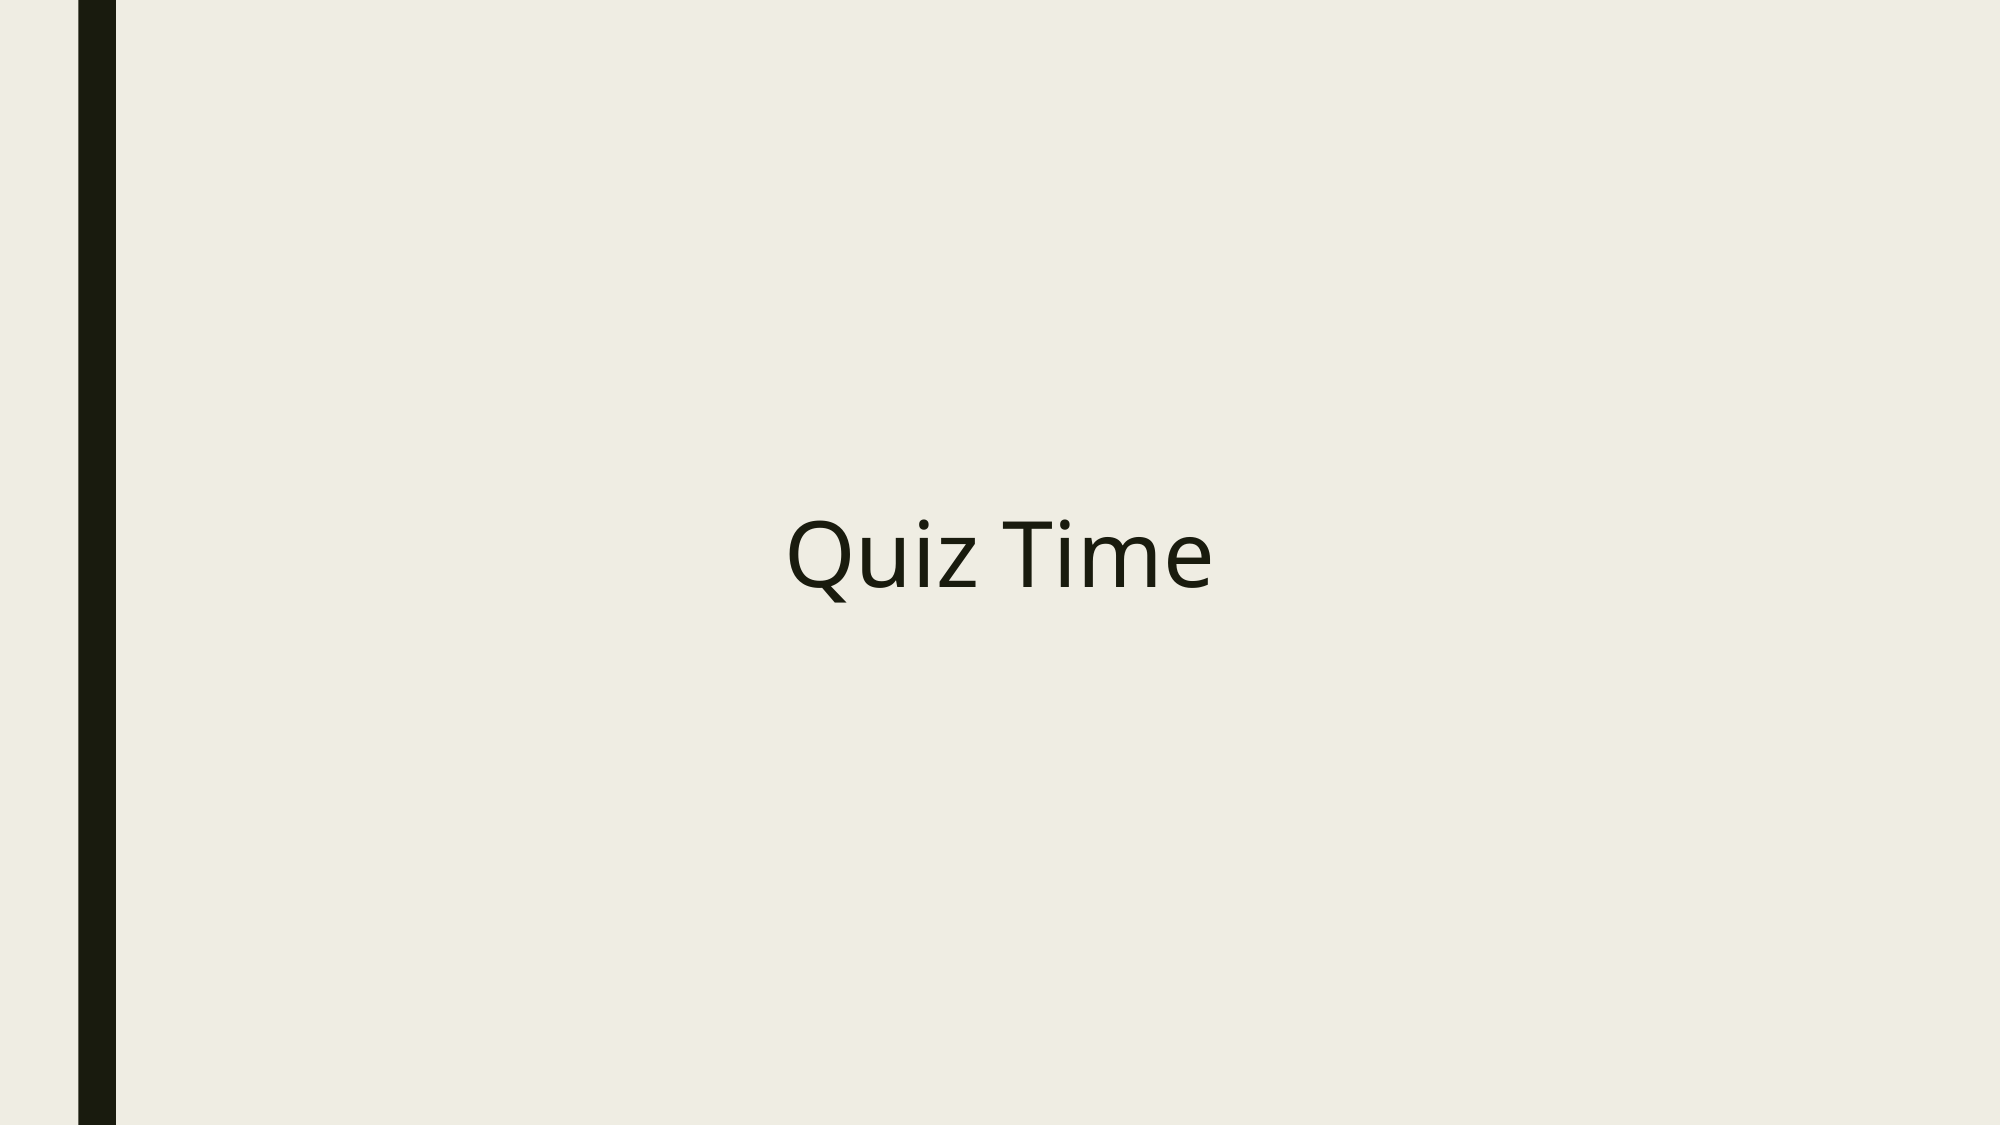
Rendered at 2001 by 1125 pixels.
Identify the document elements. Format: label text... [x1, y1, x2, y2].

title Quiz Time [212, 501, 1788, 624]
